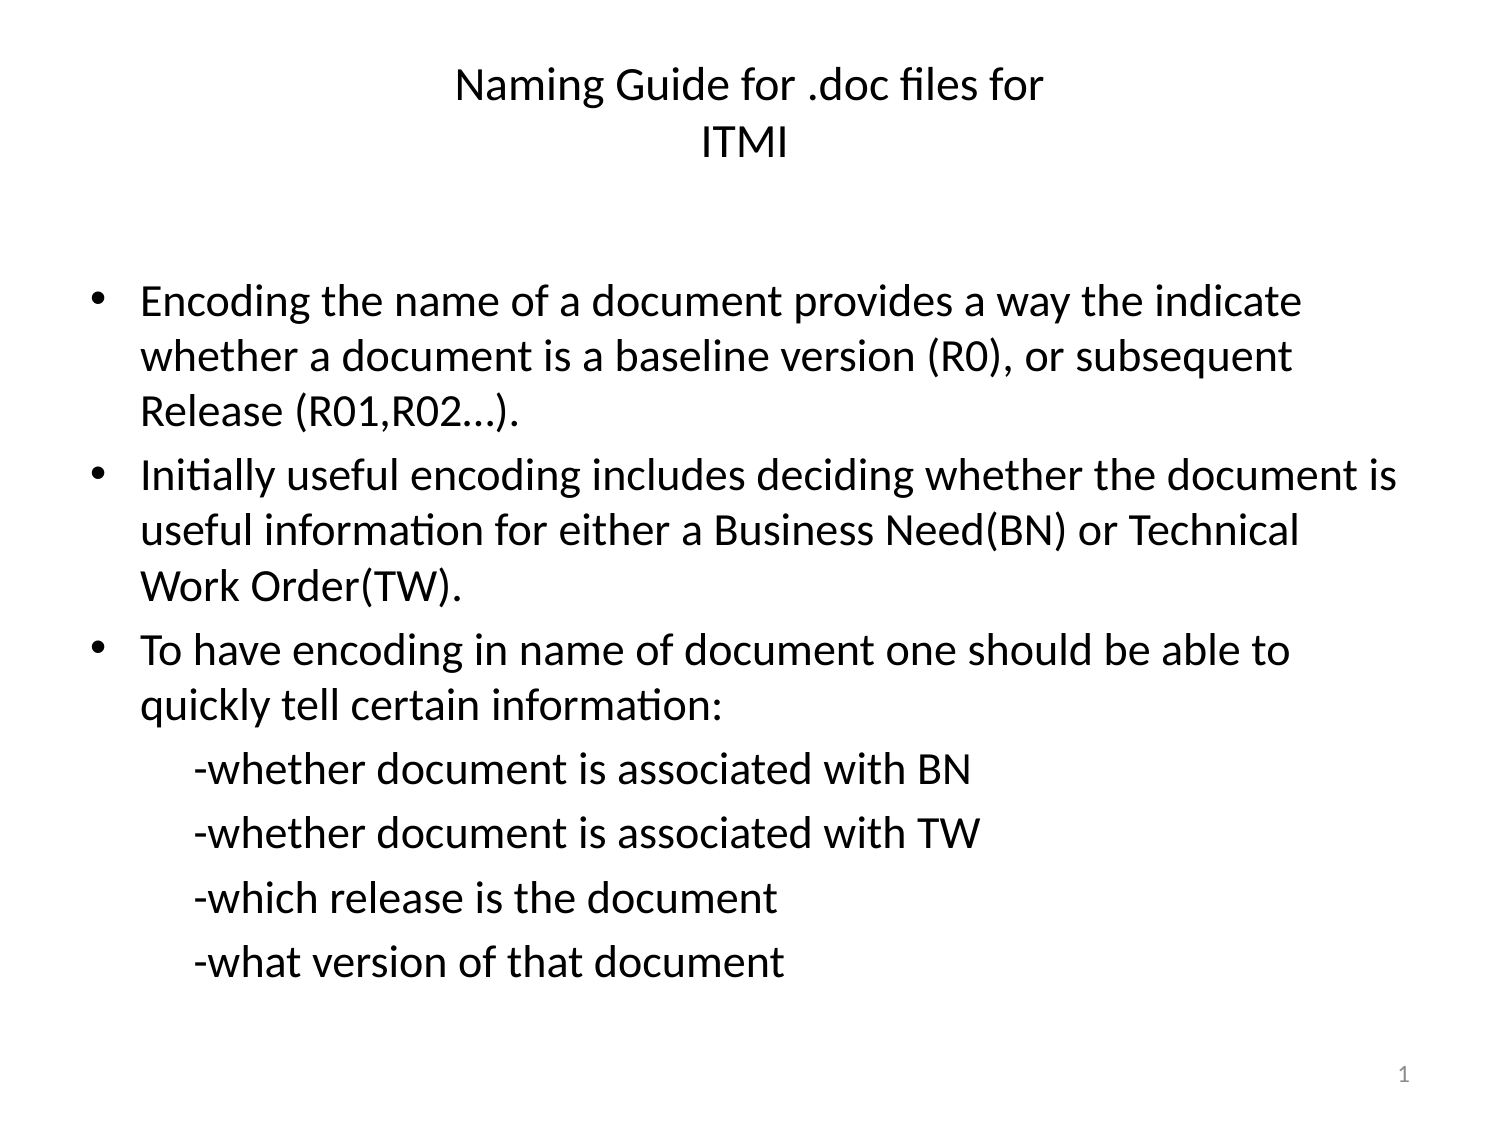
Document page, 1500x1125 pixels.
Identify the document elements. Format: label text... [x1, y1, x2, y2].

list Encoding the name of a document provides a way the indicate whether a document is a baseline version (R0), or subsequent Release (R01,R02…). Initially useful encoding includes deciding whether the document is useful information for either a Business Need(BN) or Technical Work Order(TW). To have encoding in name of document one should be able to quickly tell certain information: -whether document is associated with BN -whether document is associated with TW -which release is the document -what version of that document [75, 262, 1425, 1005]
title Naming Guide for .doc files for ITMI [75, 45, 1425, 233]
slide_number 1 [1074, 1042, 1425, 1103]
